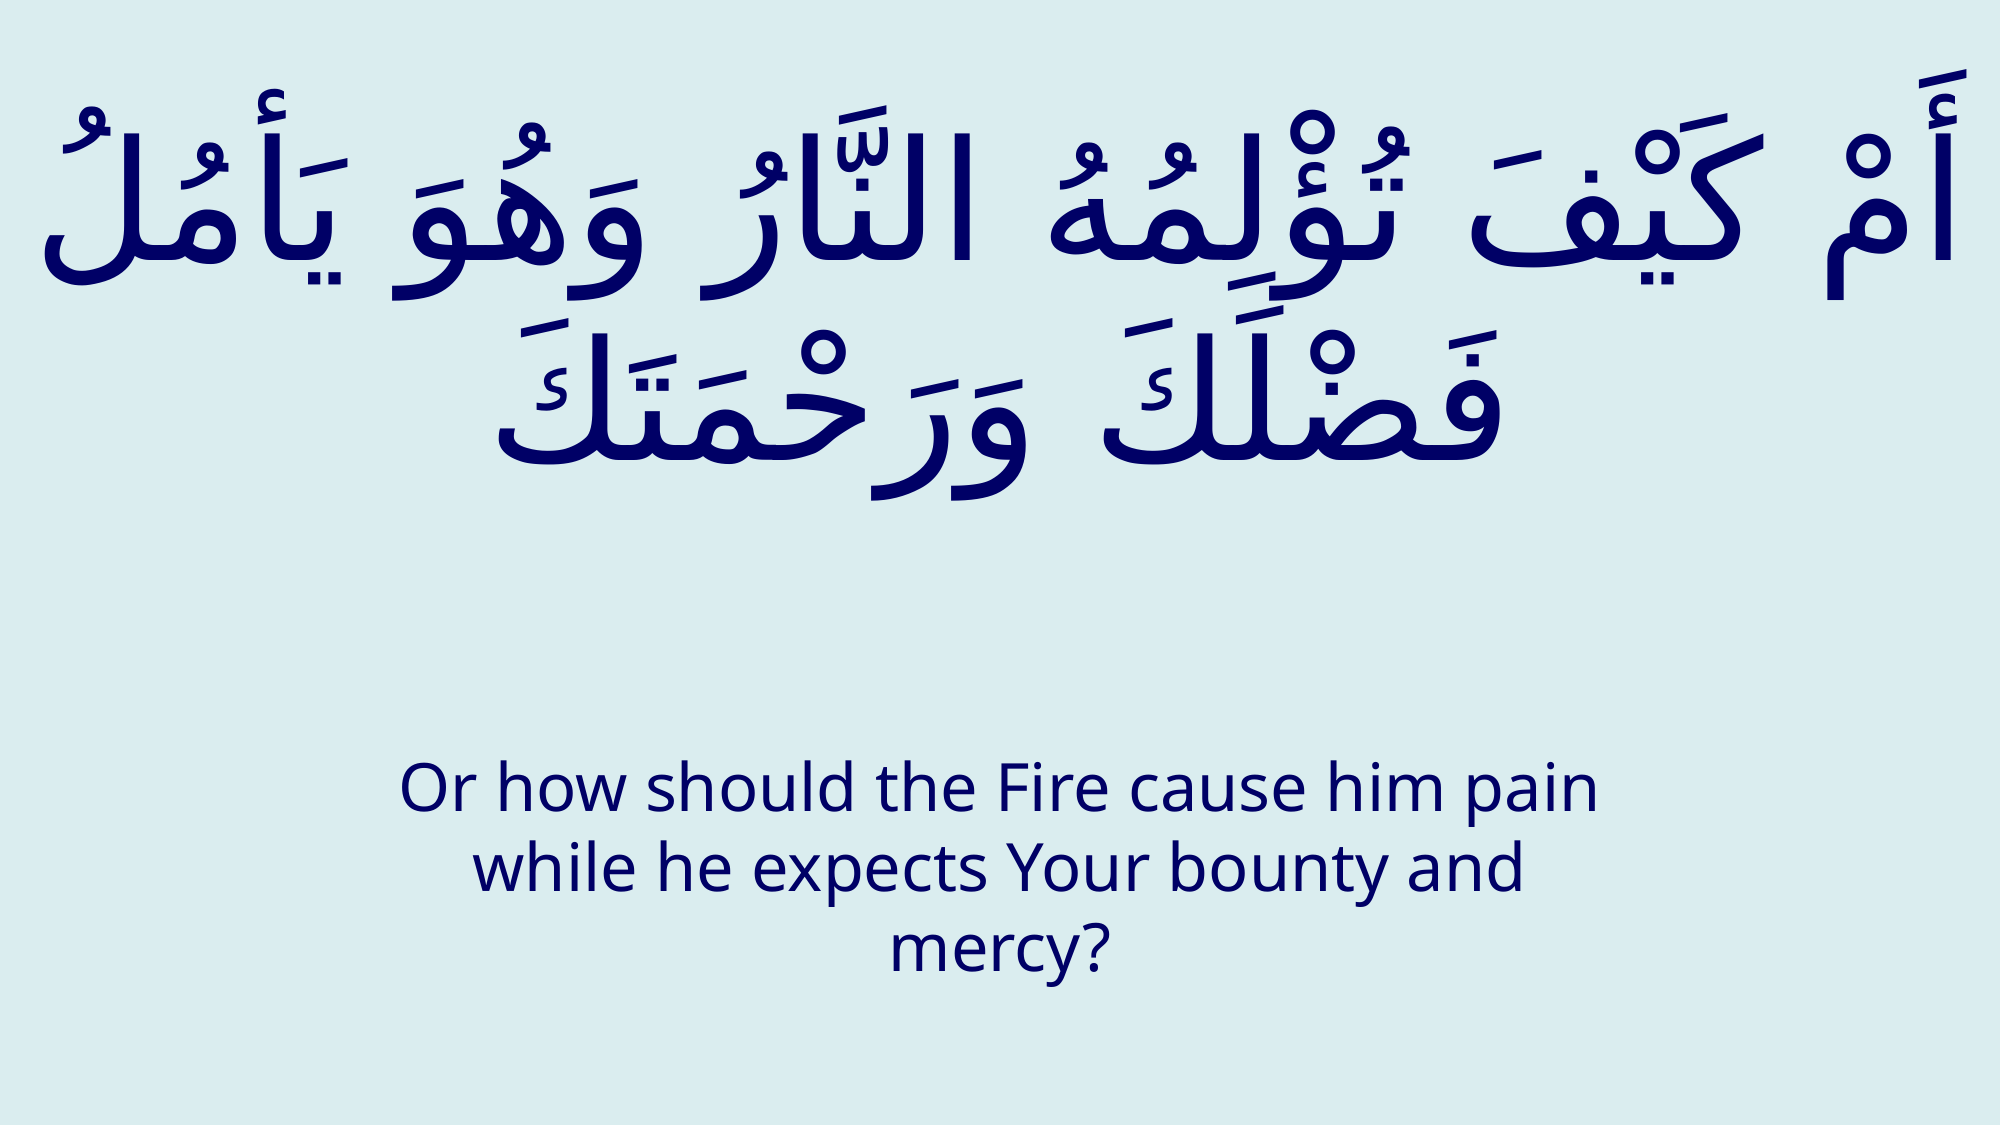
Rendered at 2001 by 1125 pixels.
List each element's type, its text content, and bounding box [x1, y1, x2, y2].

list Or how should the Fire cause him pain while he expects Your bounty and mercy? [356, 737, 1644, 1050]
title أَمْ كَیْفَ تُؤْلِمُهُ النَّارُ وَهُوَ يَأمُلُ فَضْلَكَ وَرَحْمَتَكَ [0, 200, 2000, 388]
